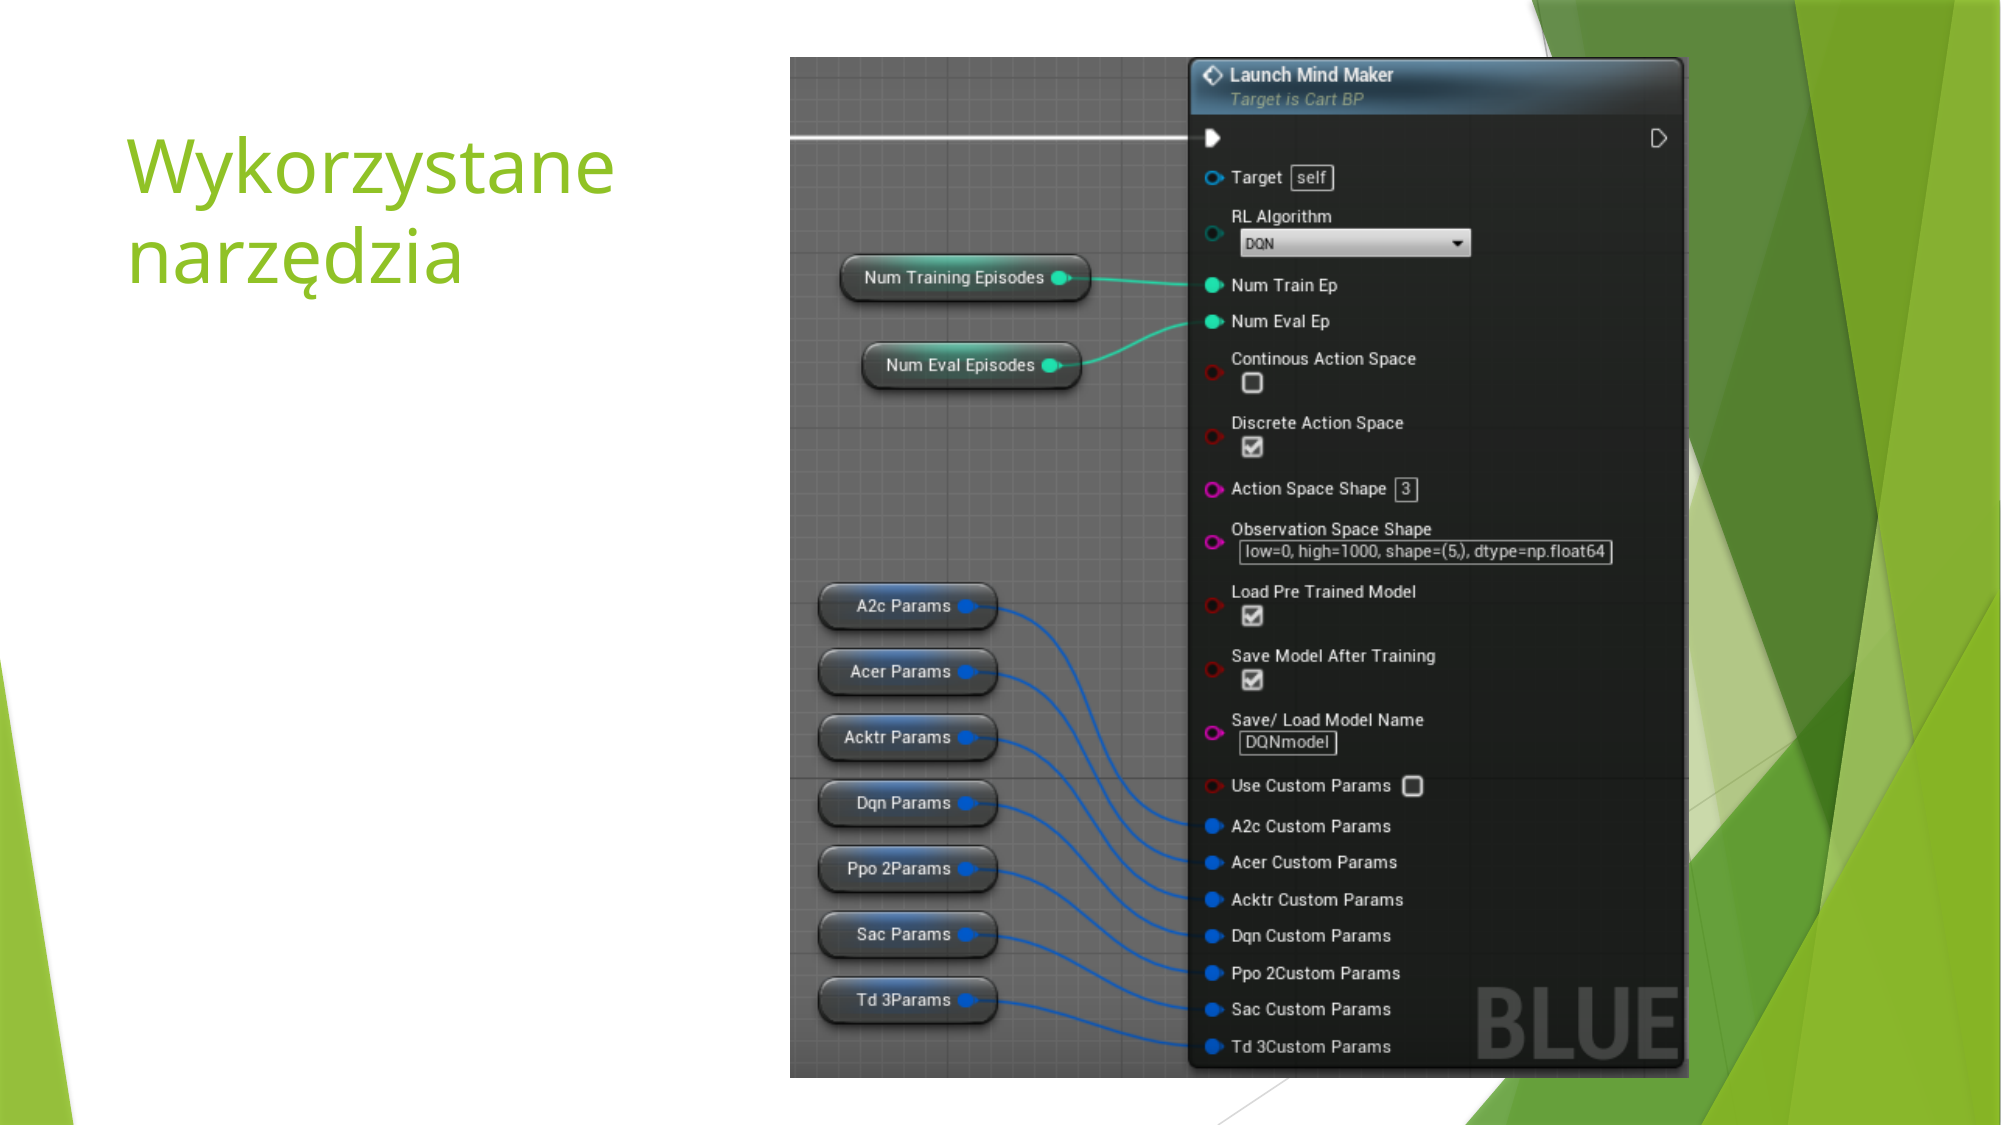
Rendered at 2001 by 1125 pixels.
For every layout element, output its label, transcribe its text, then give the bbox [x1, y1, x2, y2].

title Wykorzystane narzędzia [111, 99, 723, 317]
picture [789, 56, 1689, 1078]
